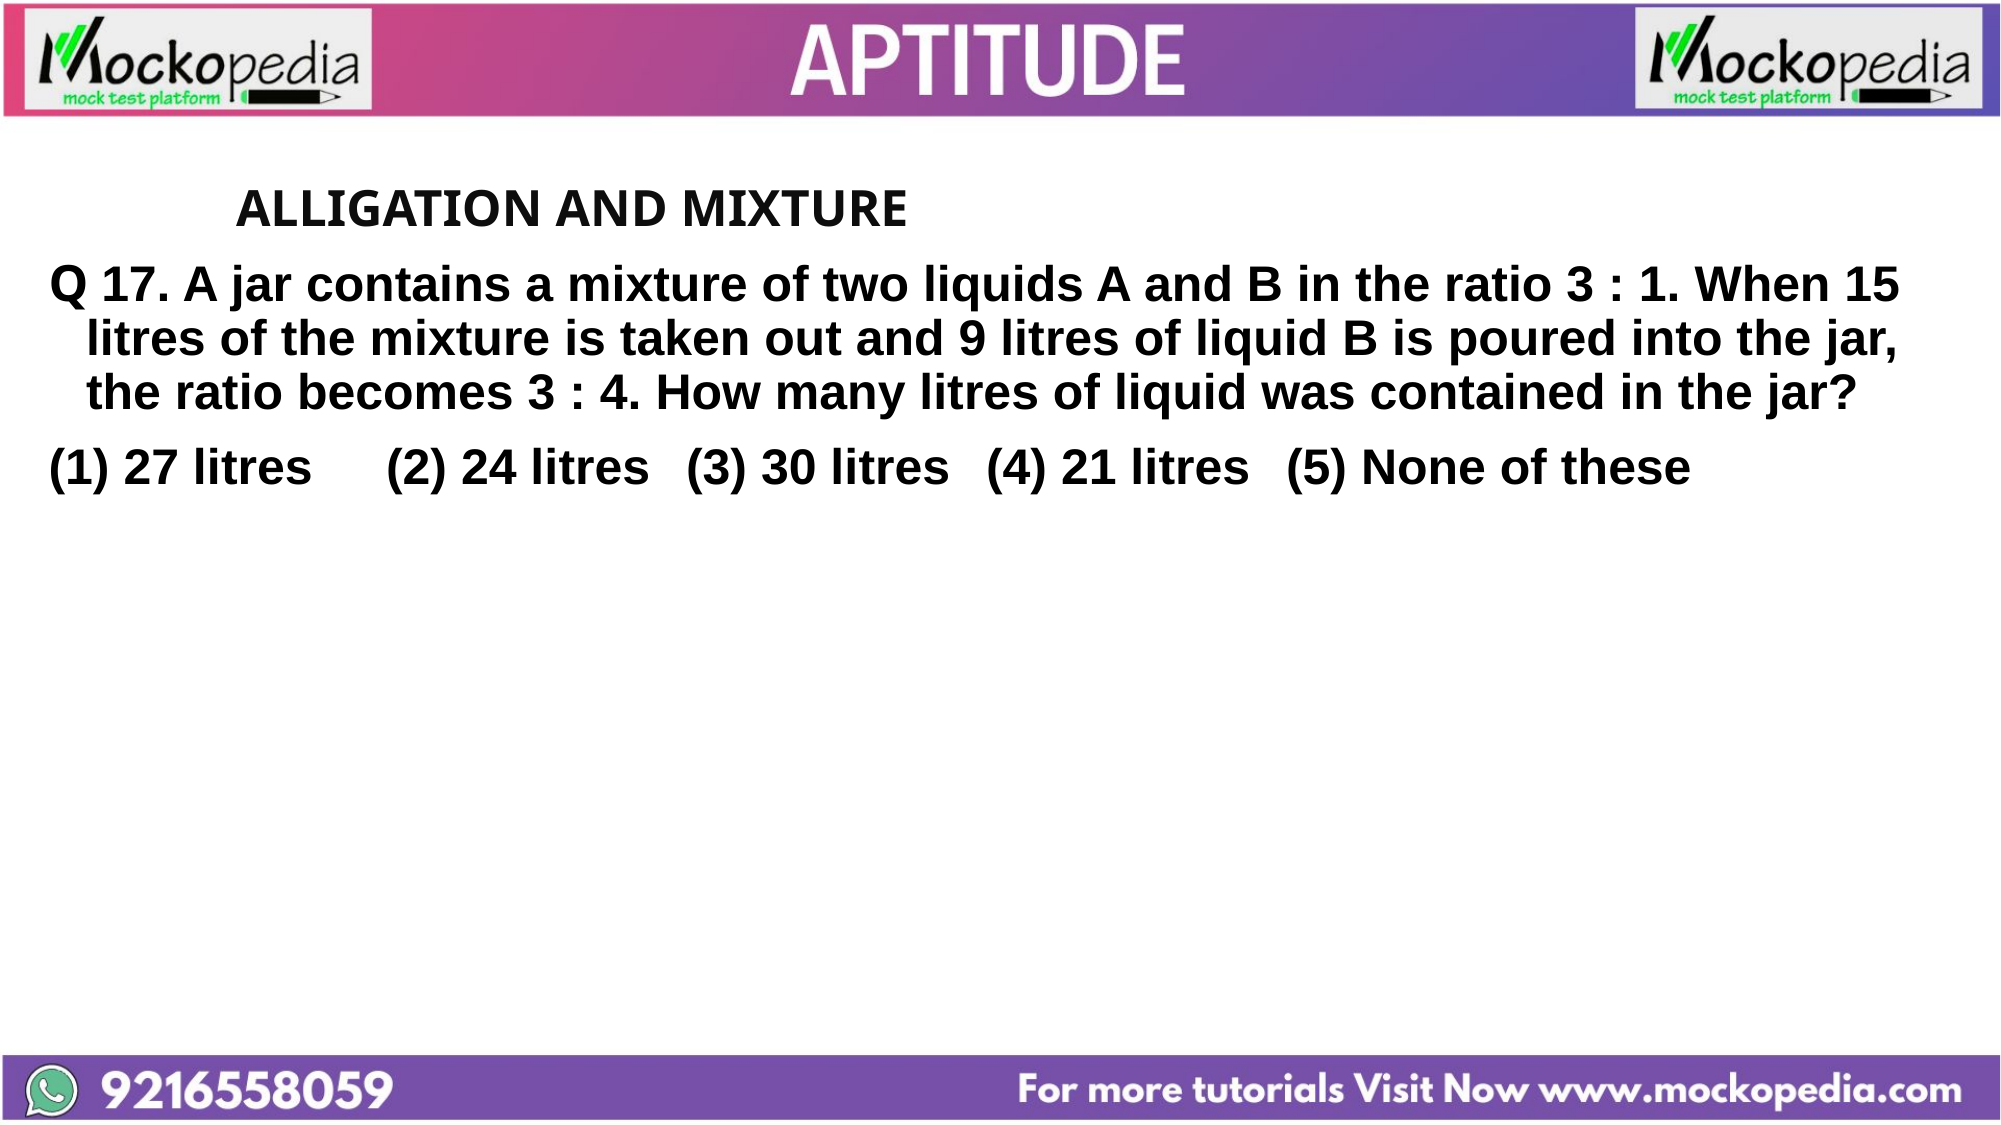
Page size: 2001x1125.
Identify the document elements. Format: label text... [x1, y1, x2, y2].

list ALLIGATION AND MIXTURE Q 17. A jar contains a mixture of two liquids A and B in the ratio 3 : 1. When 15 litres of the mixture is taken out and 9 litres of liquid B is poured into the jar, the ratio becomes 3 : 4. How many litres of liquid was contained in the jar? (1) 27 litres (2) 24 litres (3) 30 litres (4) 21 litres (5) None of these [33, 175, 1959, 1053]
title [41, 31, 1959, 142]
picture [0, 0, 2001, 1125]
